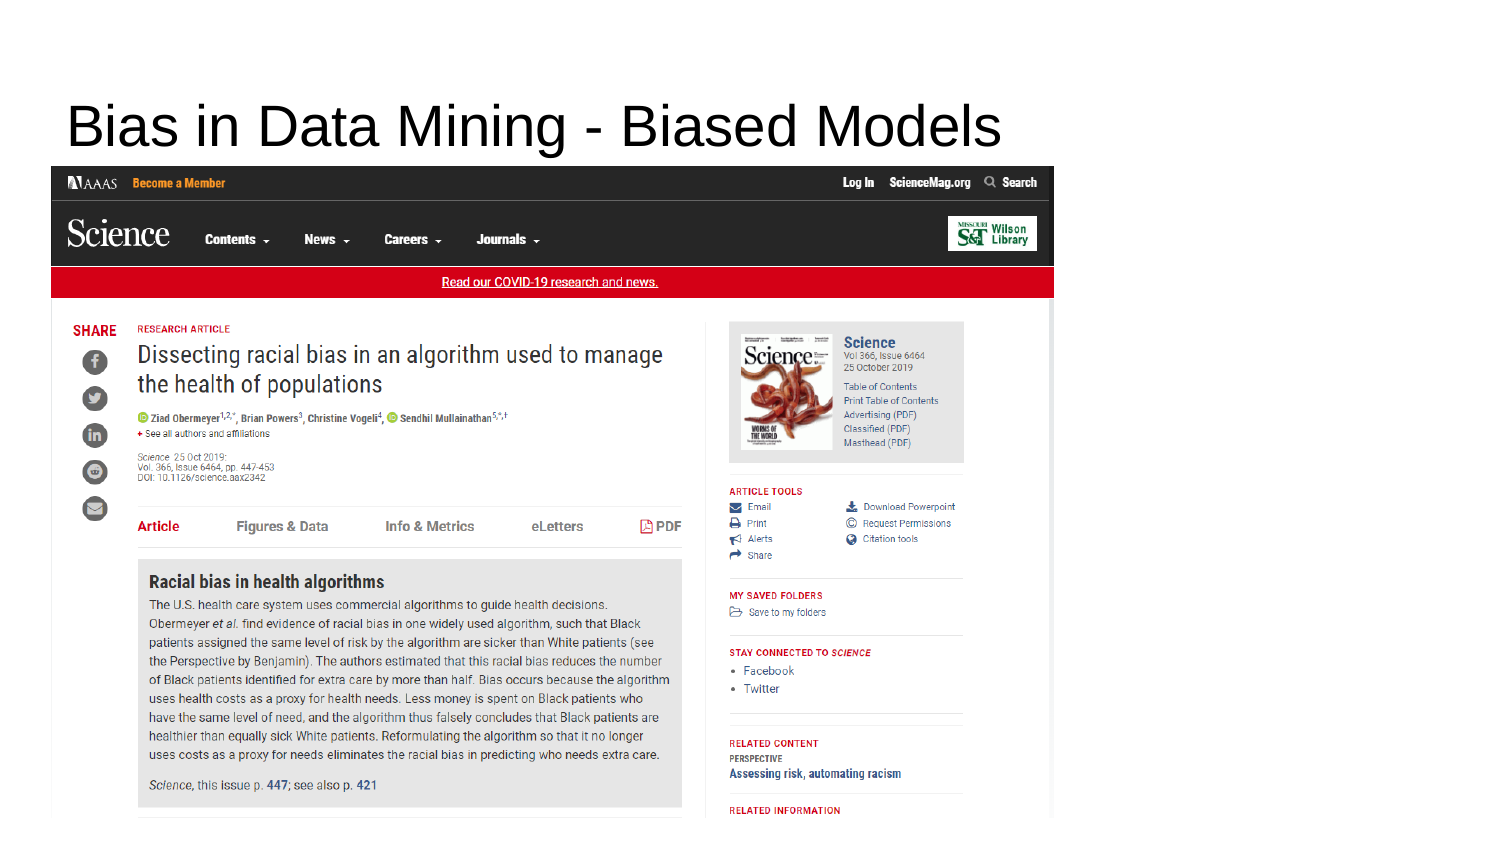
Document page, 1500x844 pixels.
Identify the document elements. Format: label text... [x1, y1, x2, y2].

title Bias in Data Mining - Biased Models [51, 72, 1449, 167]
picture [50, 166, 1054, 818]
